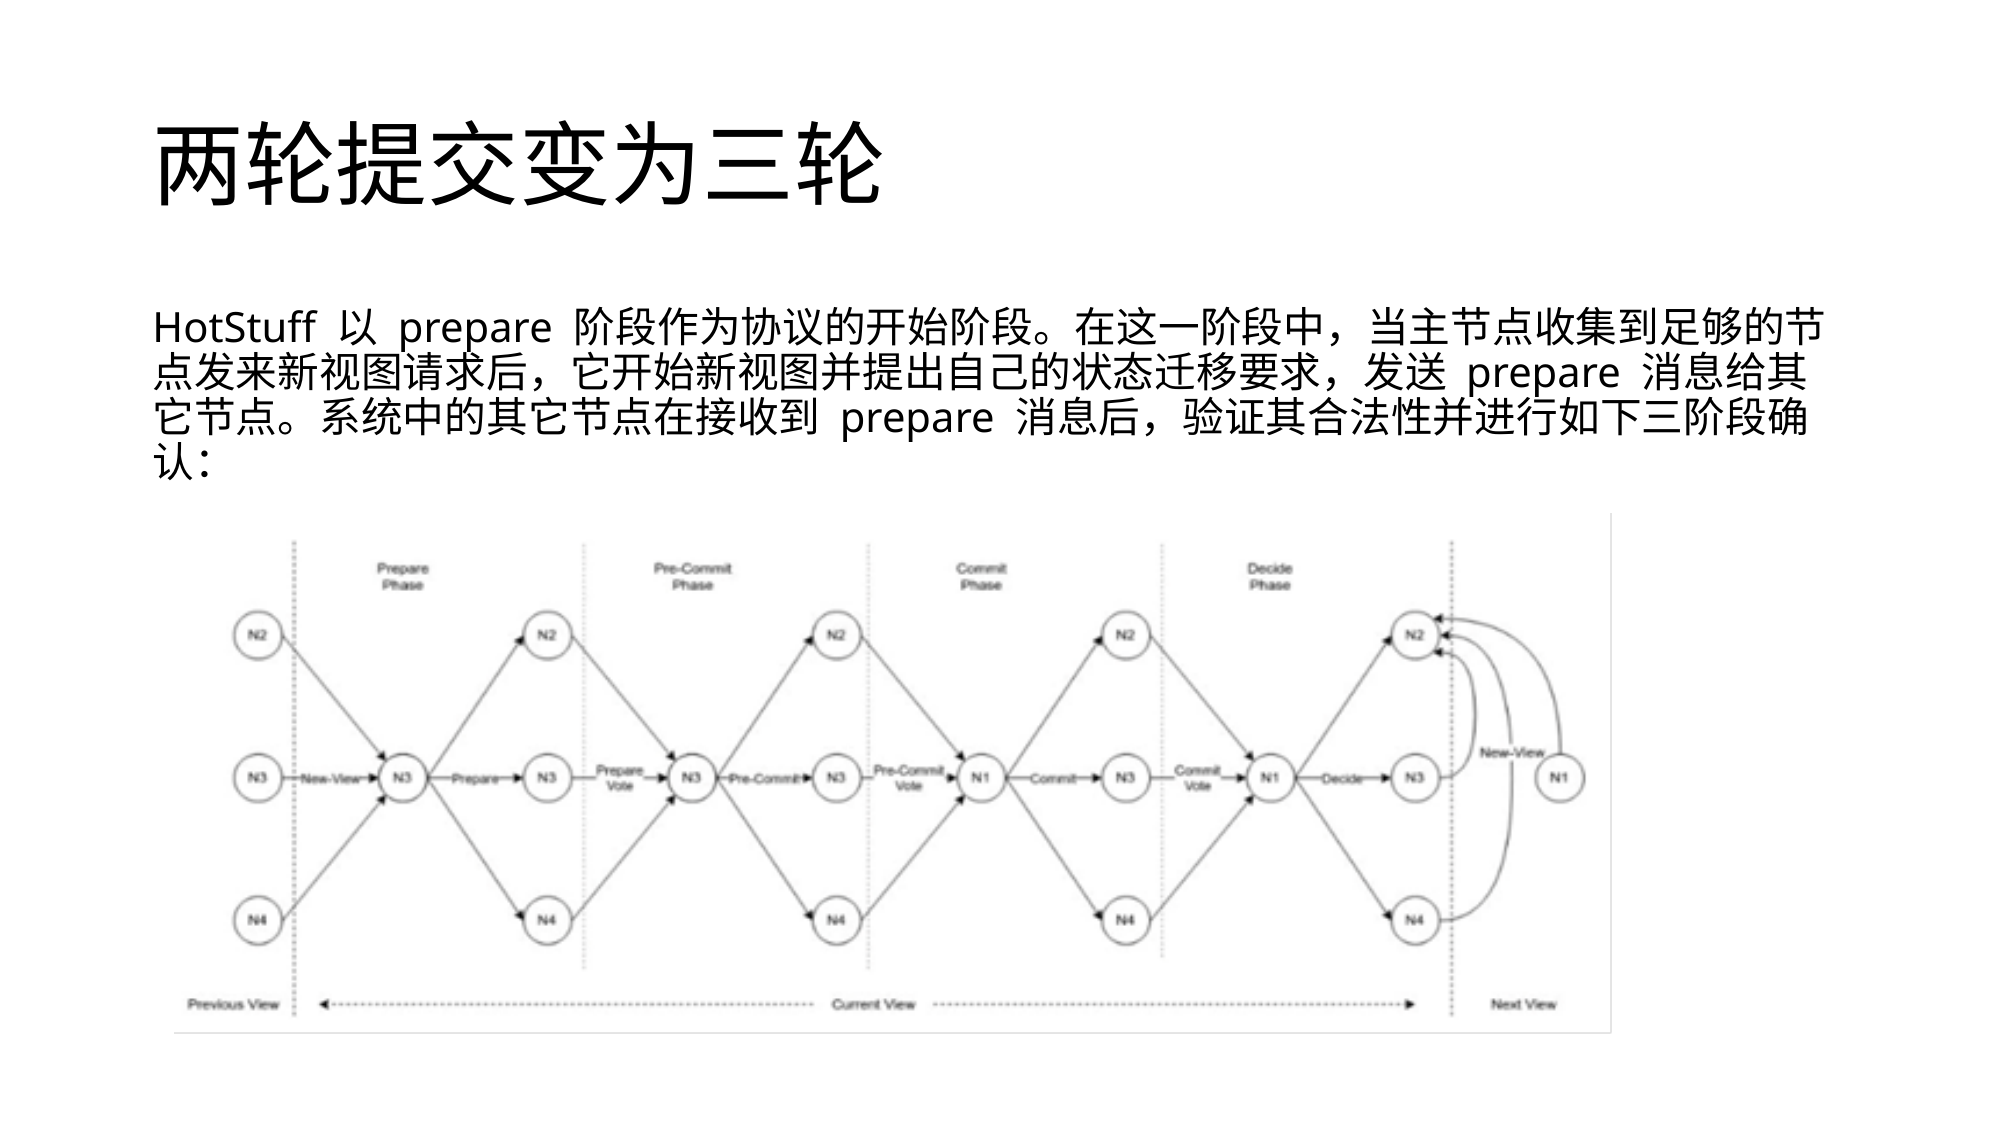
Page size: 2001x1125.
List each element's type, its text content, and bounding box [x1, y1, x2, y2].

title 两轮提交变为三轮 [137, 59, 1863, 278]
picture [174, 513, 1614, 1036]
list HotStuff 以 prepare 阶段作为协议的开始阶段。在这一阶段中，当主节点收集到足够的节点发来新视图请求后，它开始新视图并提出自己的状态迁移要求，发送 prepare 消息给其它节点。系统中的其它节点在接收到 prepare 消息后，验证其合法性并进行如下三阶段确认： [137, 299, 1863, 1014]
